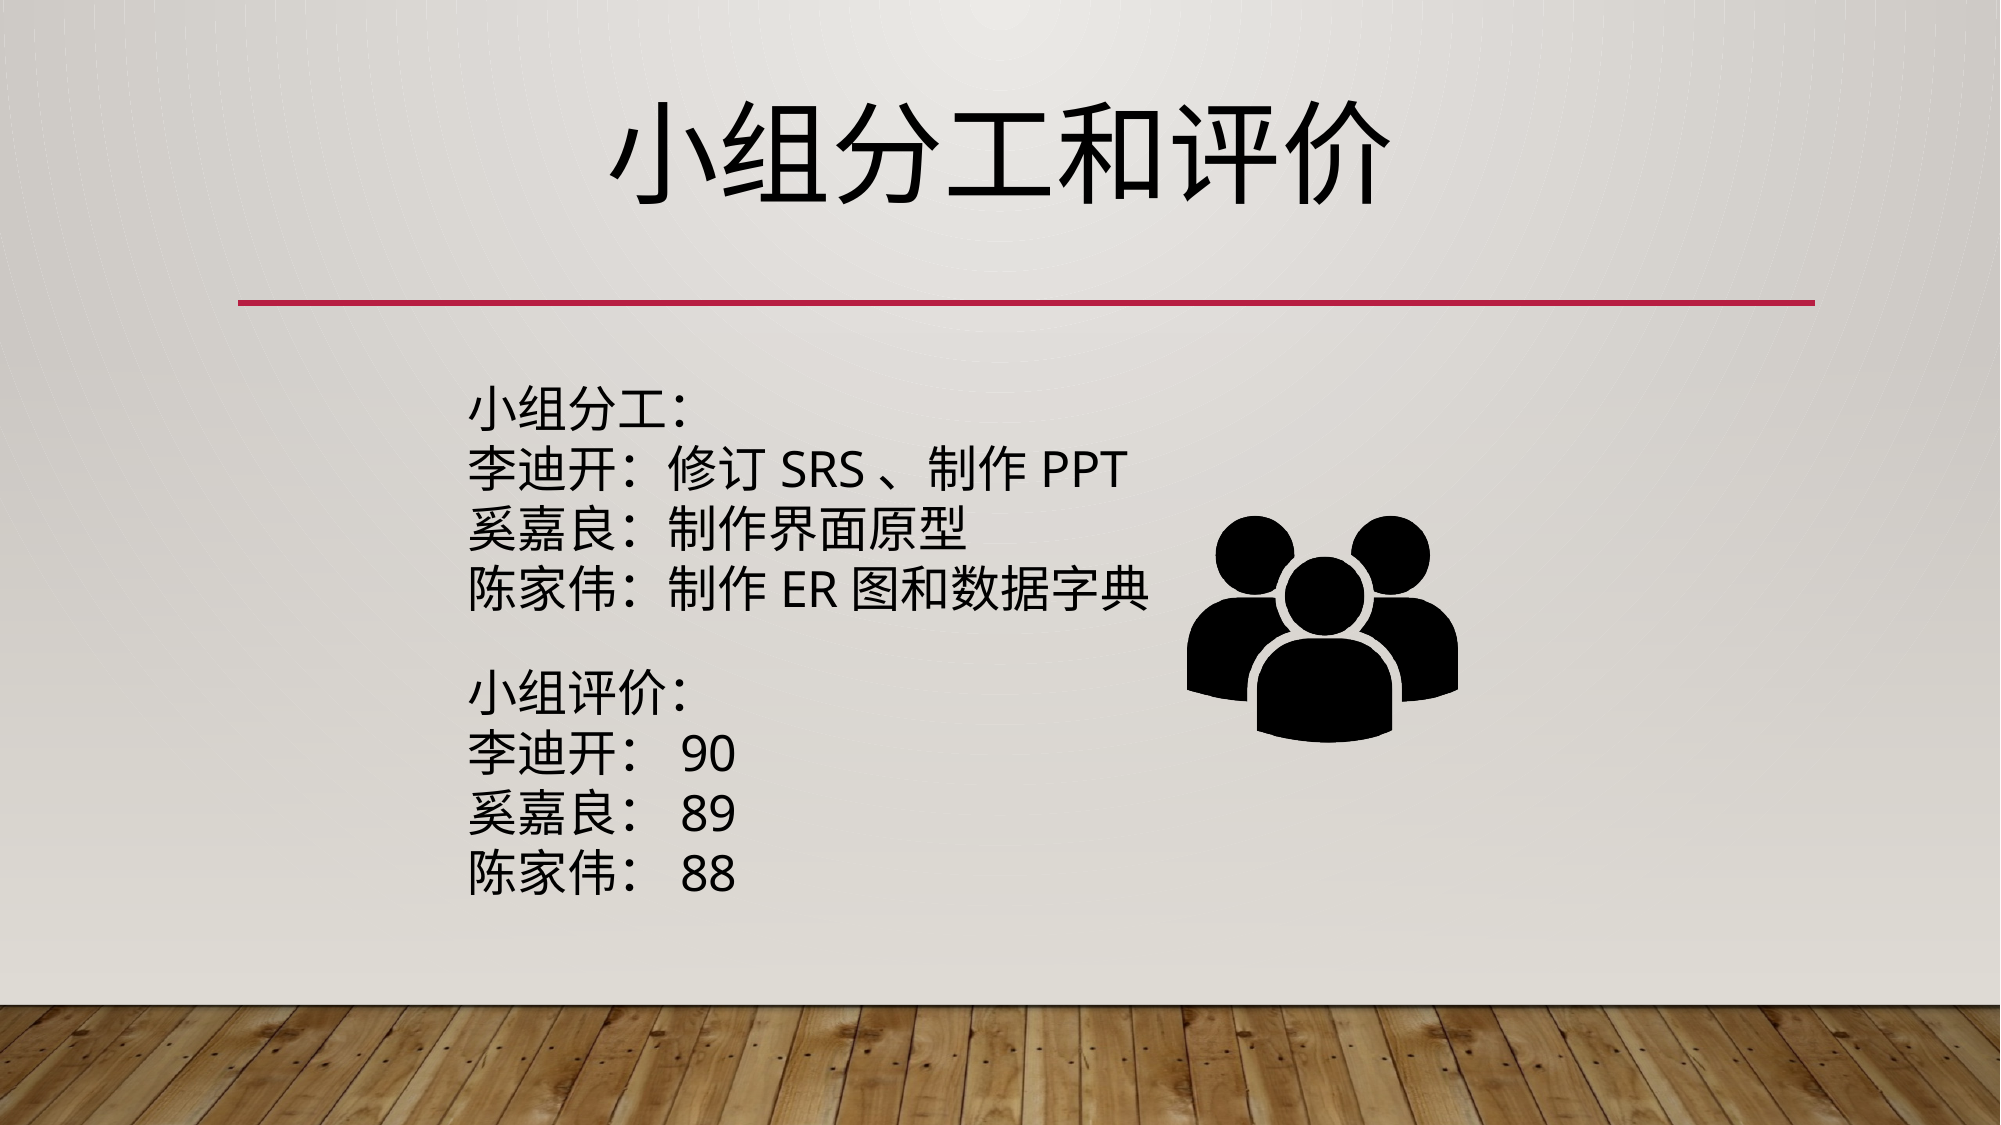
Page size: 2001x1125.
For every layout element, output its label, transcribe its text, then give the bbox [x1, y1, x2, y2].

picture [1187, 493, 1458, 764]
text_box 小组分工： 李迪开：修订SRS、制作PPT 奚嘉良：制作界面原型 陈家伟：制作ER图和数据字典 [453, 370, 1574, 625]
picture [0, 1005, 2000, 1125]
text_box 小组分工和评价 [591, 75, 1409, 225]
text_box 小组评价： 李迪开：90 奚嘉良：89 陈家伟：88 [453, 653, 1574, 909]
